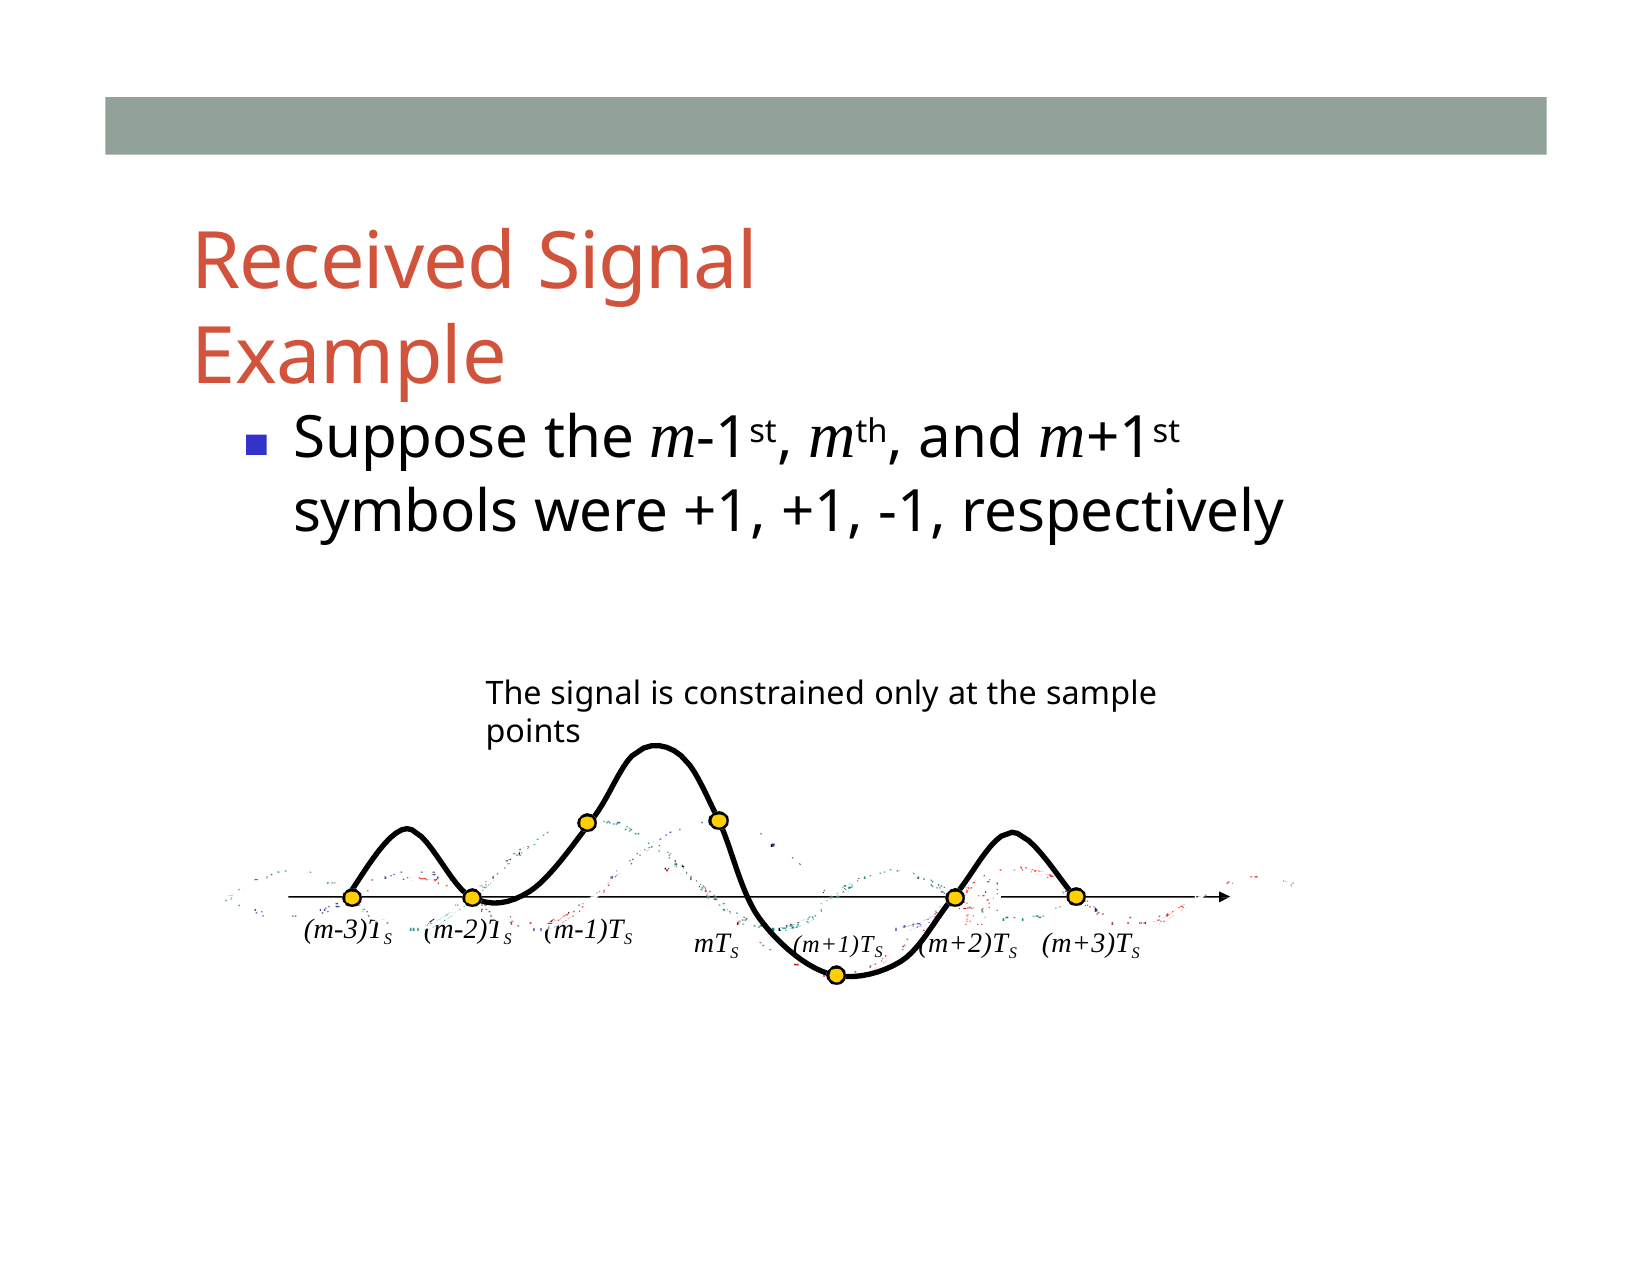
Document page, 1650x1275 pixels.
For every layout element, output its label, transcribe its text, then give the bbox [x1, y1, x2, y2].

title Received Signal Example [189, 206, 1063, 423]
text_box The signal is constrained only at the sample points [483, 669, 1224, 741]
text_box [221, 742, 1295, 985]
text_box Suppose the m-1st, mth, and m+1st symbols were +1, +1, -1, respectively [286, 390, 1285, 613]
text_box [246, 434, 267, 455]
